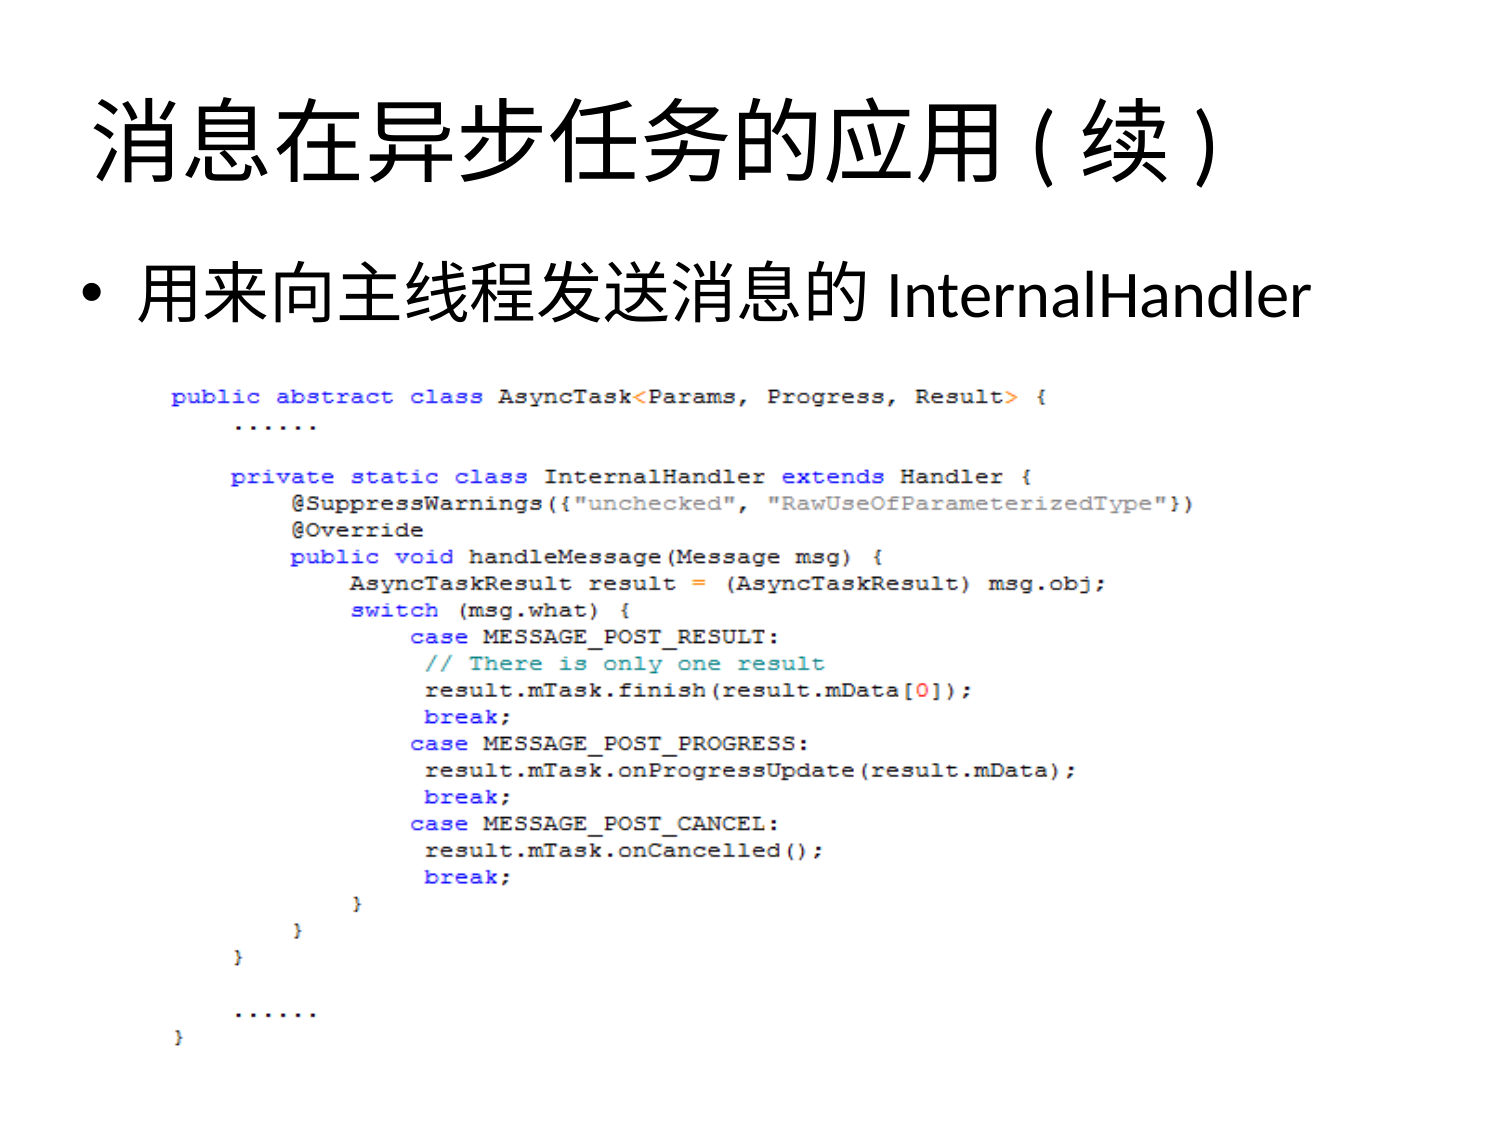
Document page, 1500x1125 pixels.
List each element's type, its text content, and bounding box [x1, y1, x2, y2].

picture [159, 385, 1235, 1059]
list 用来向主线程发送消息的InternalHandler [64, 243, 1415, 986]
title 消息在异步任务的应用(续) [75, 45, 1425, 233]
